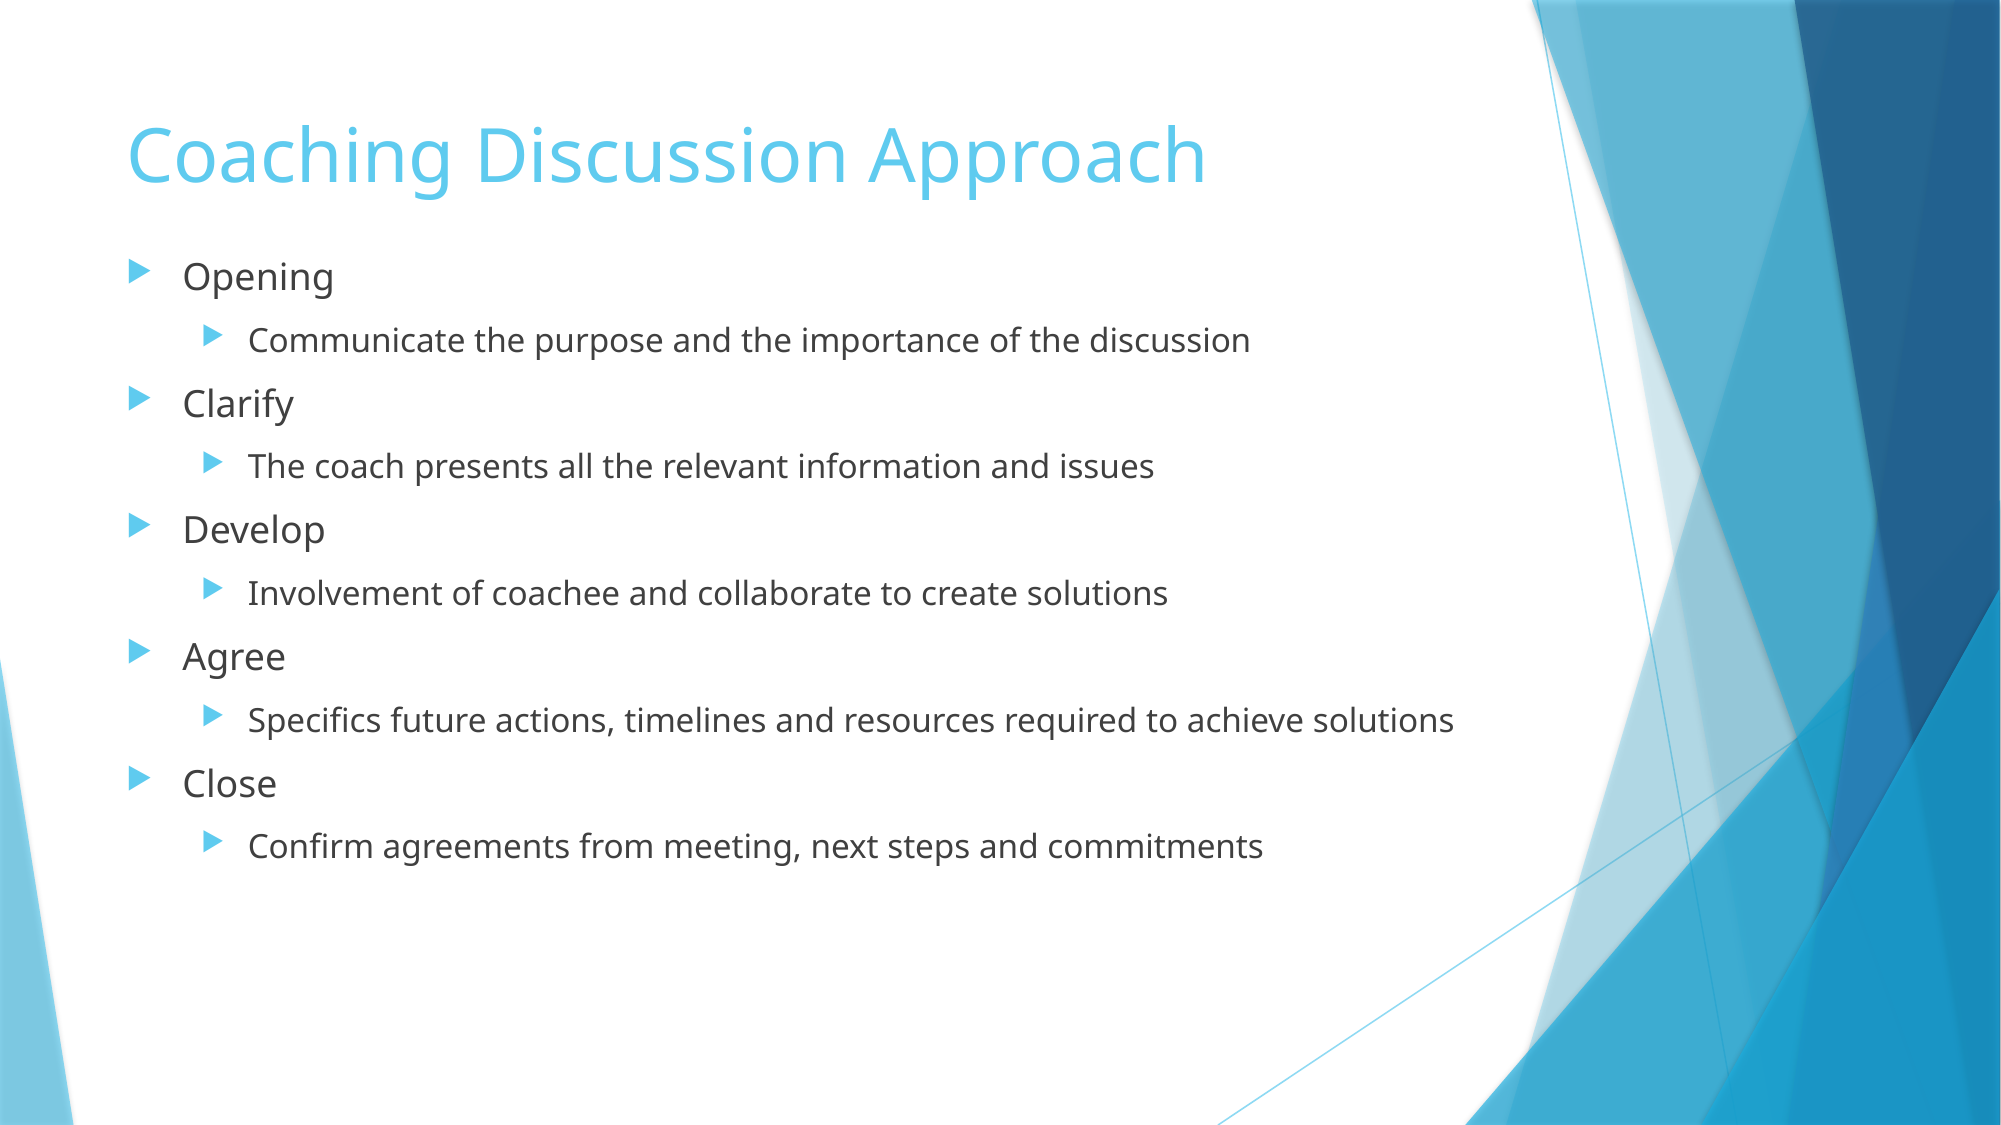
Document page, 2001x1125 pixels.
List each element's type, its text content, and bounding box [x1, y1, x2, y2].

title Coaching Discussion Approach [111, 99, 1522, 245]
list Opening Communicate the purpose and the importance of the discussion Clarify The coach presents all the relevant information and issues Develop Involvement of coachee and collaborate to create solutions Agree Specifics future actions, timelines and resources required to achieve solutions Close Confirm agreements from meeting, next steps and commitments [111, 245, 1522, 883]
